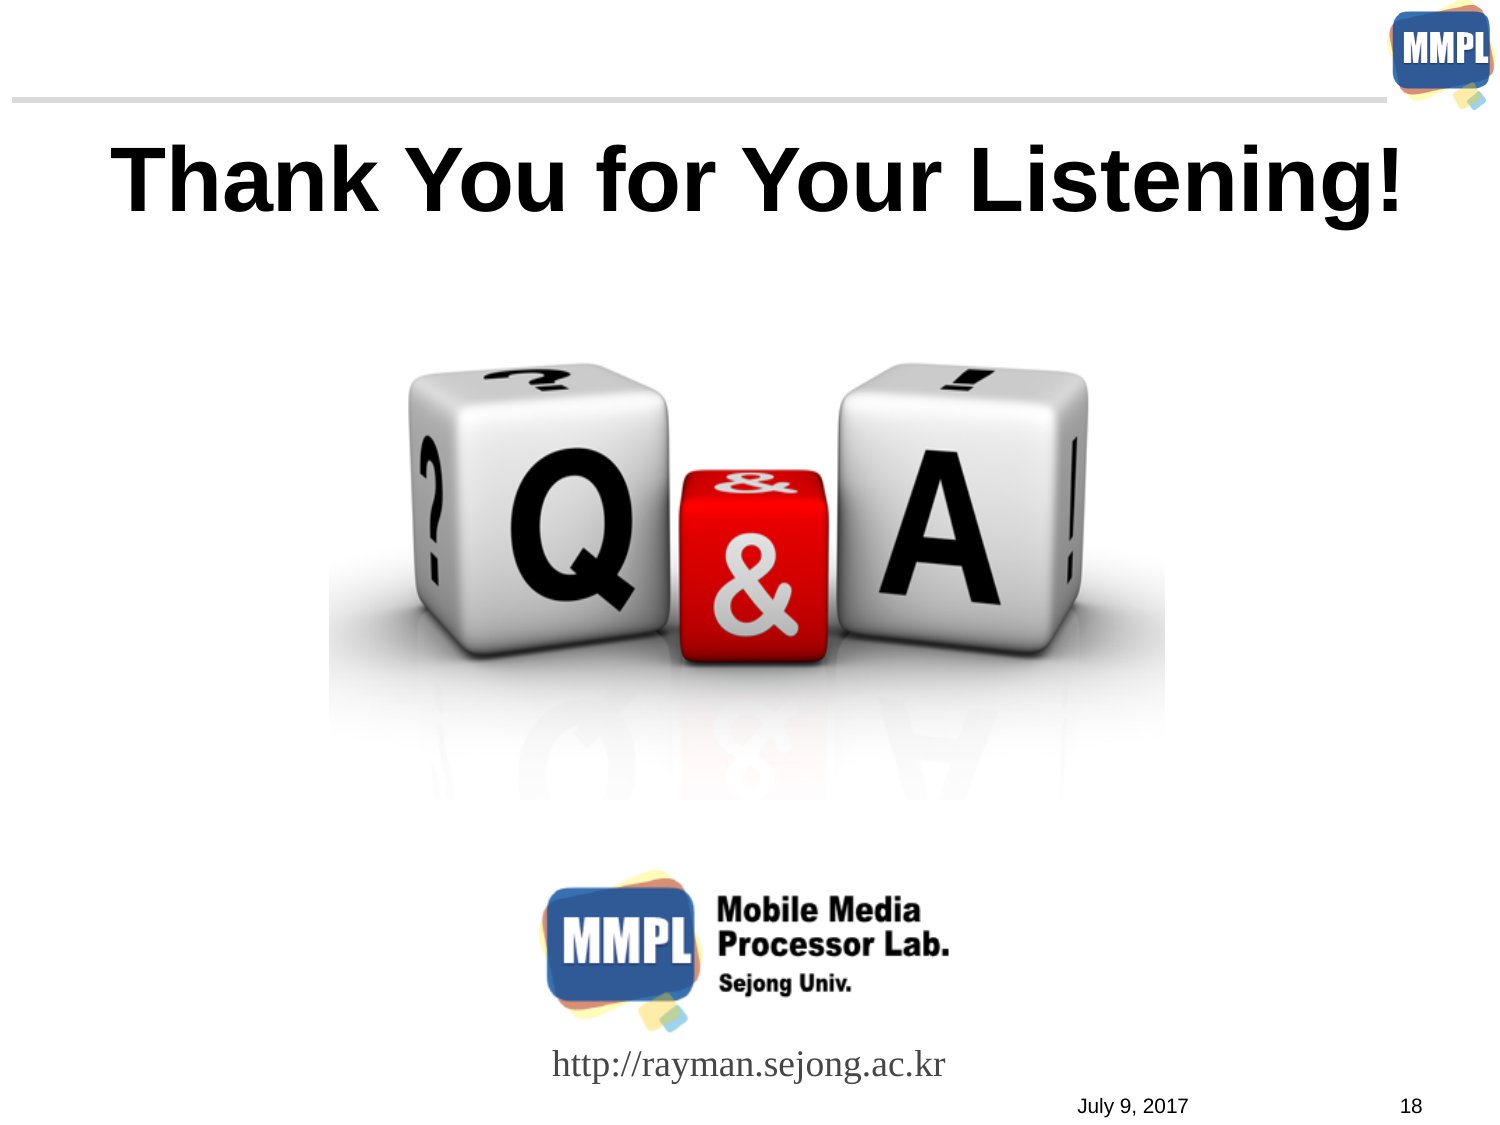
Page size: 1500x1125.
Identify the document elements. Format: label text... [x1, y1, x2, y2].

picture [329, 330, 1165, 801]
slide_number 18 [1377, 1065, 1438, 1125]
picture [538, 870, 960, 1038]
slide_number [1062, 1065, 1377, 1125]
picture [1387, 0, 1500, 113]
list Thank You for Your Listening! [75, 112, 1425, 986]
text_box http://rayman.sejong.ac.kr [537, 1045, 962, 1092]
